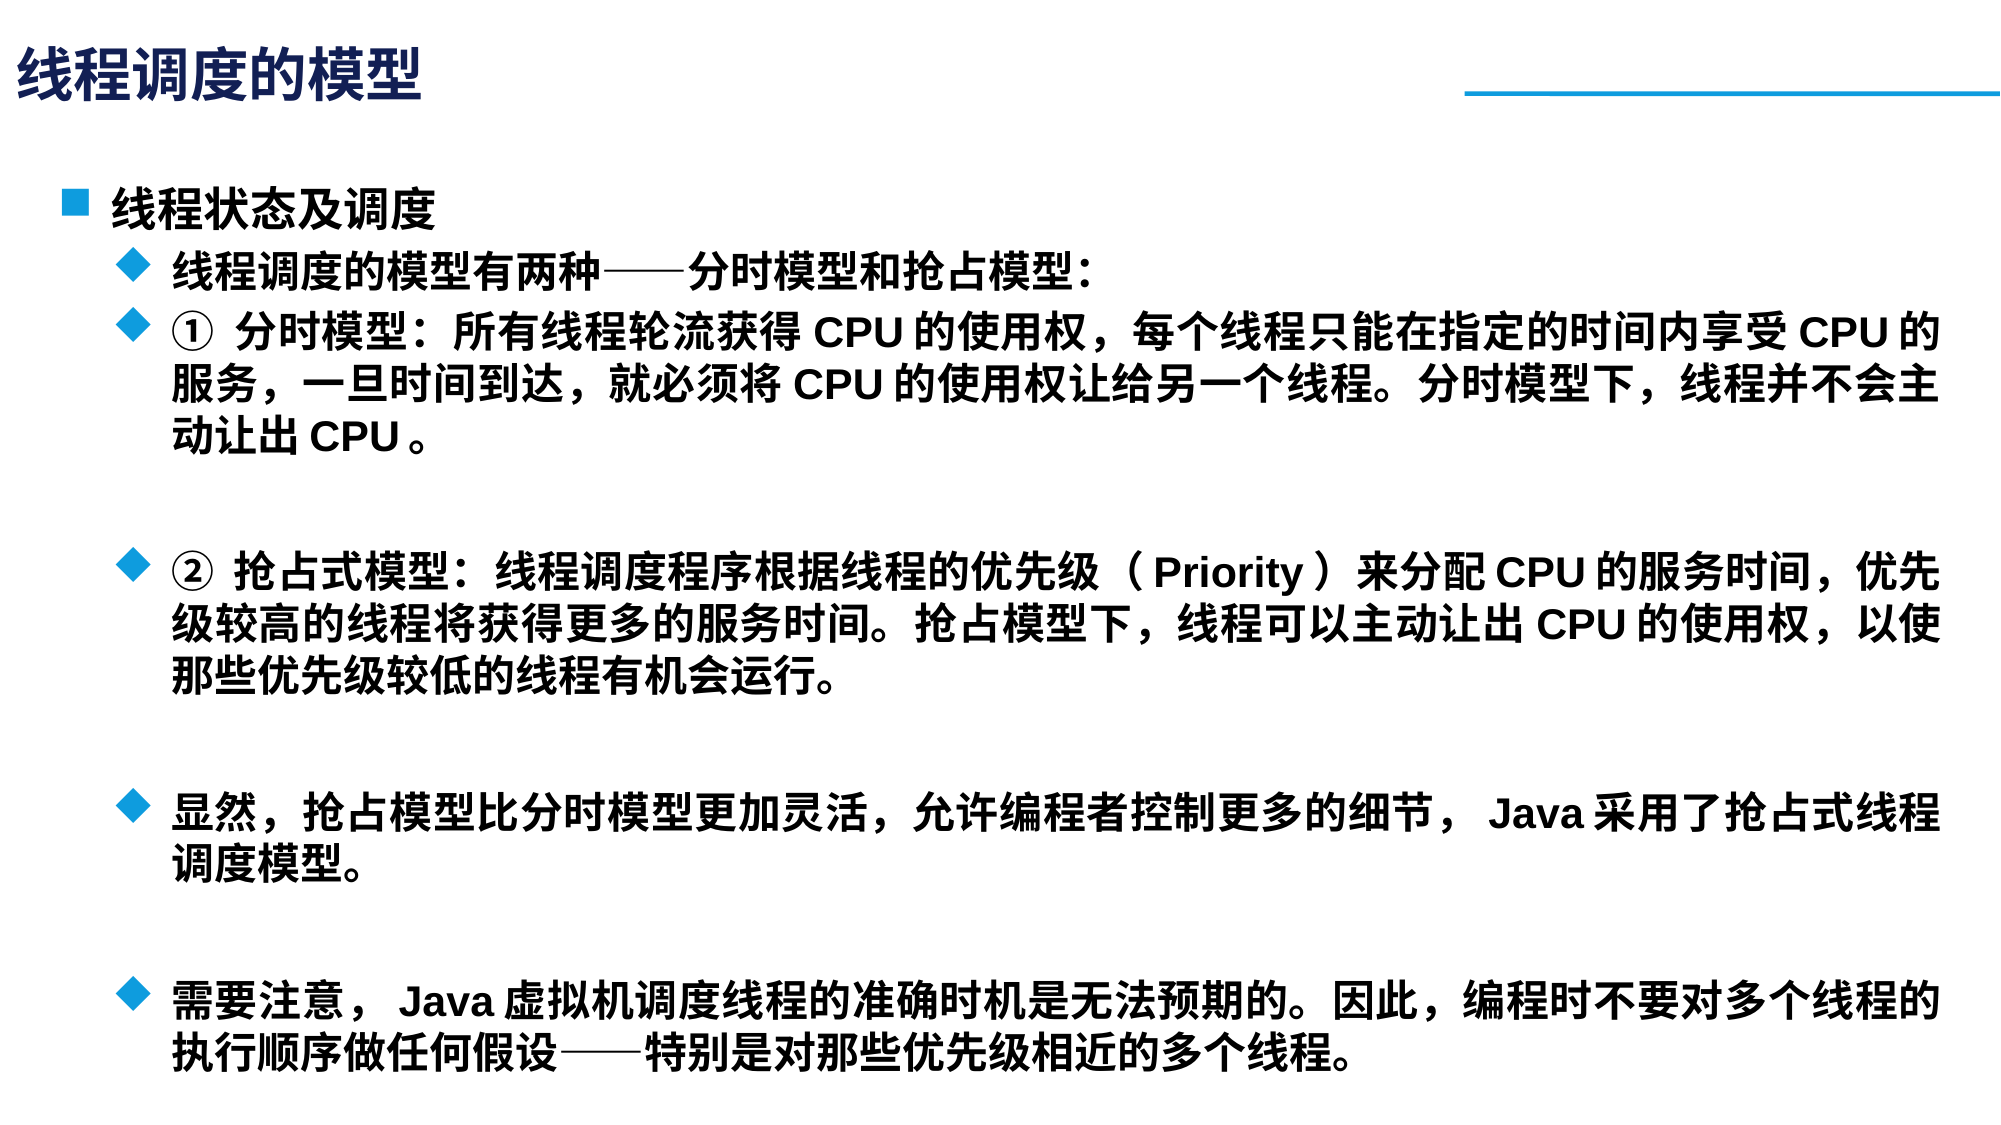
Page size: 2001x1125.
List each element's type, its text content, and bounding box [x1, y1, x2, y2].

title 线程调度的模型 [0, 30, 1465, 117]
list 线程状态及调度 线程调度的模型有两种——分时模型和抢占模型： ① 分时模型：所有线程轮流获得CPU的使用权，每个线程只能在指定的时间内享受CPU的服务，一旦时间到达，就必须将CPU的使用权让给另一个线程。分时模型下，线程并不会主动让出CPU。 ② 抢占式模型：线程调度程序根据线程的优先级（Priority）来分配CPU的服务时间，优先级较高的线程将获得更多的服务时间。抢占模型下，线程可以主动让出CPU的使用权，以使那些优先级较低的线程有机会运行。 显然，抢占模型比分时模型更加灵活，允许编程者控制更多的细节，Java采用了抢占式线程调度模型。 需要注意，Java虚拟机调度线程的准确时机是无法预期的。因此，编程时不要对多个线程的执行顺序做任何假设——特别是对那些优先级相近的多个线程。 [43, 172, 1957, 1094]
